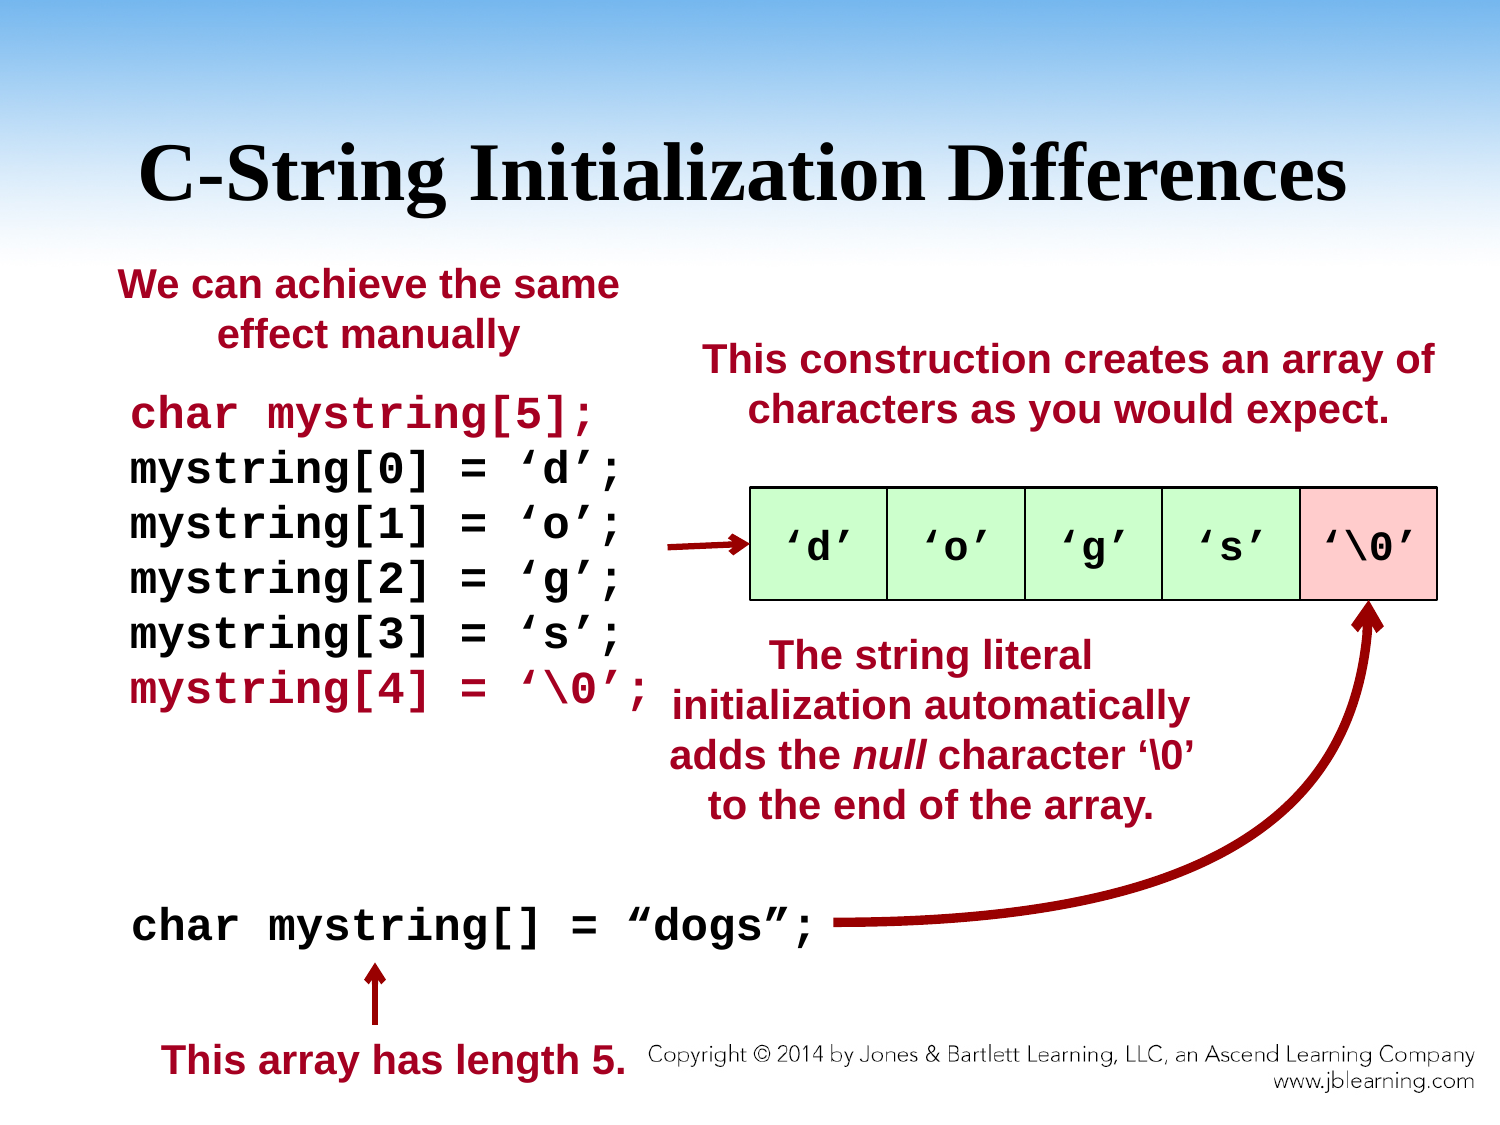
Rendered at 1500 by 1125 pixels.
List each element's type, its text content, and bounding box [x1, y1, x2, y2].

text_box This construction creates an array of characters as you would expect. [675, 324, 1463, 440]
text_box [836, 599, 1369, 924]
text_box ‘o’ [887, 487, 1024, 598]
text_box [670, 543, 751, 550]
text_box char mystring[] = “dogs”; [116, 887, 834, 958]
text_box This array has length 5. [112, 1025, 675, 1090]
text_box ‘g’ [1024, 487, 1162, 598]
picture [0, 0, 1500, 1125]
title C-String Initialization Differences [99, 37, 1388, 225]
text_box ‘s’ [1162, 487, 1299, 598]
text_box char mystring[5]; mystring[0] = ‘d’; mystring[1] = ‘o’; mystring[2] = ‘g’; mystring[3] = ‘s’; mystring[4] = ‘\0’; [115, 374, 668, 720]
text_box ‘\0’ [1299, 487, 1438, 600]
text_box ‘d’ [749, 487, 887, 600]
text_box The string literal initialization automatically adds the null character ‘\0’ to the end of the array. [650, 620, 831, 836]
text_box We can achieve the same effect manually [87, 249, 650, 365]
